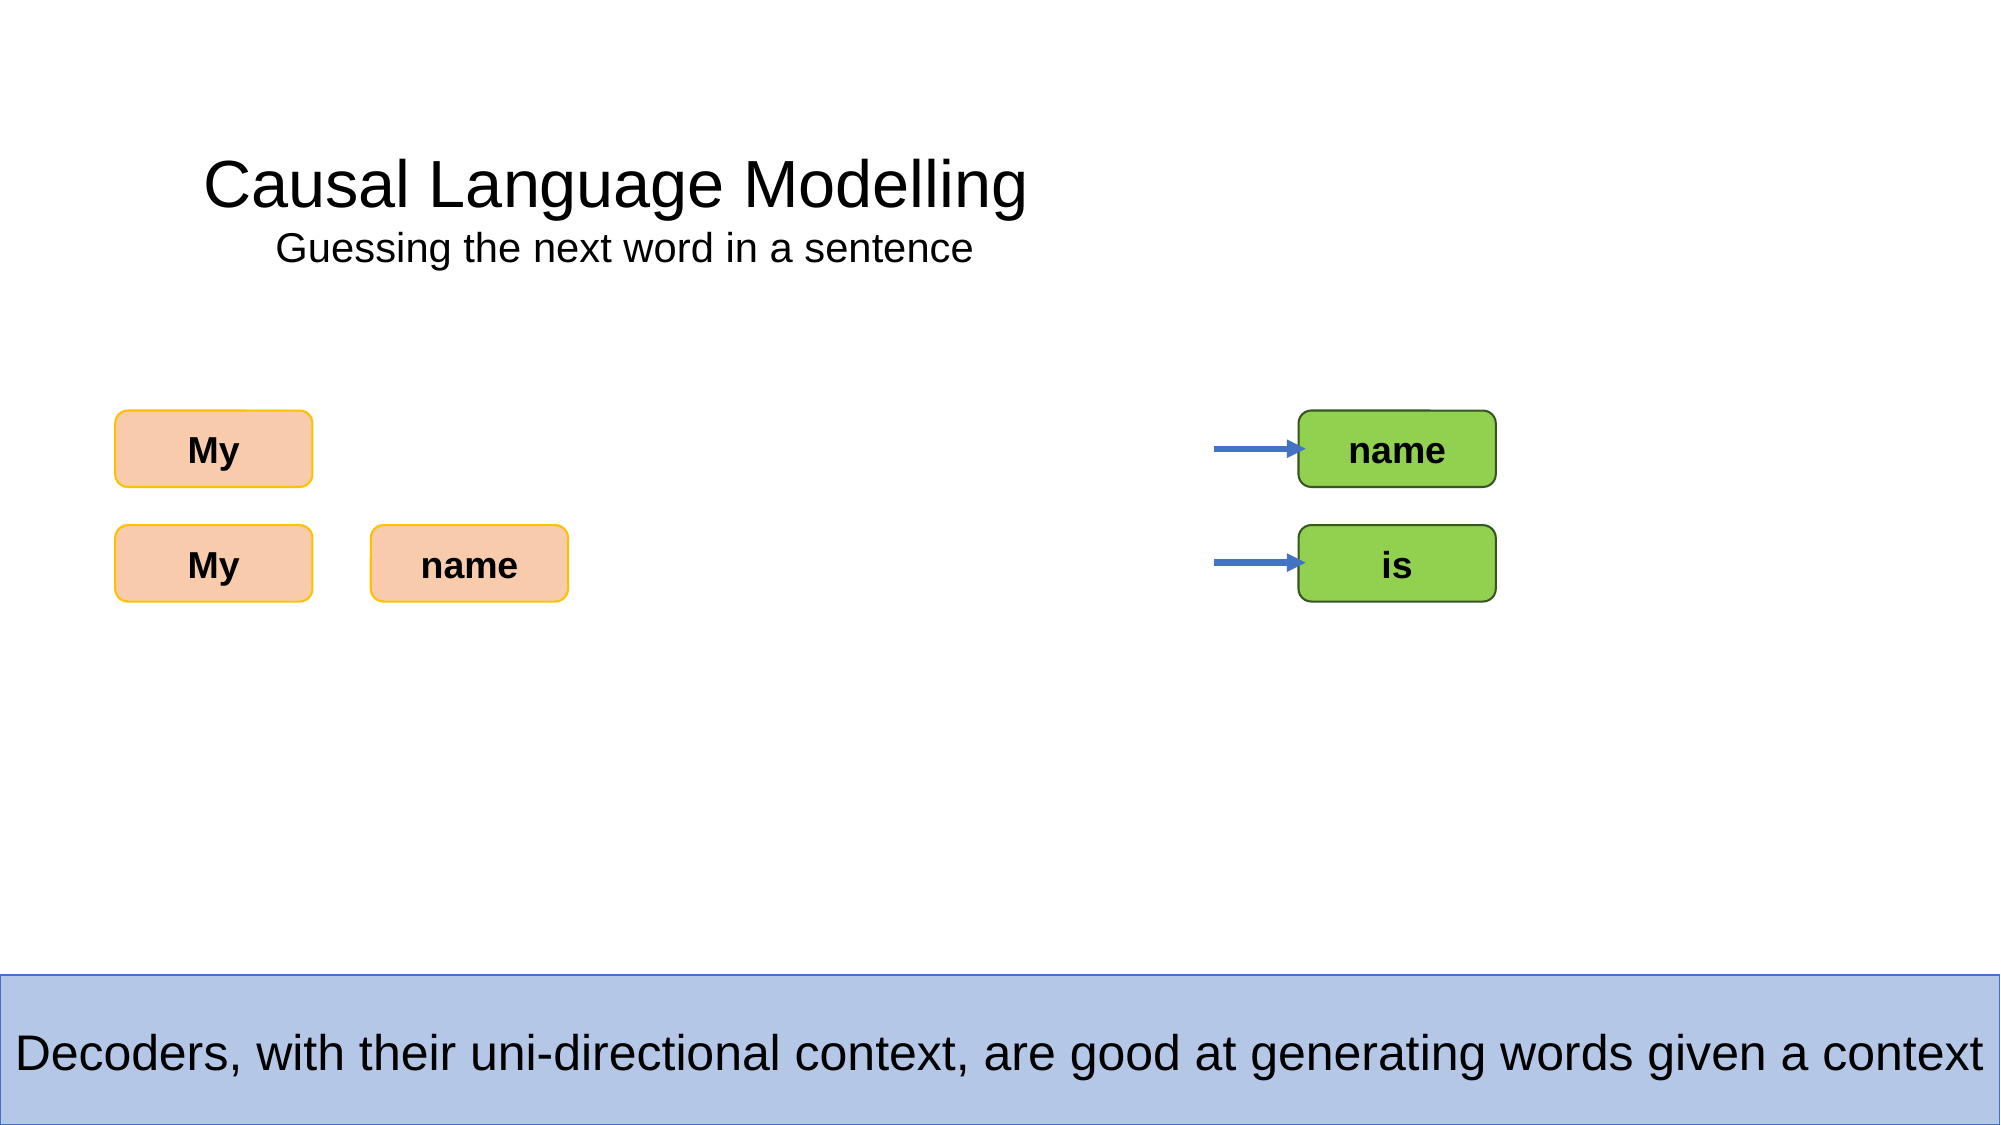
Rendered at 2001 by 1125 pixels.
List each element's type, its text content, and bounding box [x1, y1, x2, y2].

text_box My [114, 524, 314, 603]
text_box My [114, 409, 314, 489]
text_box Causal Language Modelling Guessing the next word in a sentence [188, 133, 1062, 279]
text_box name [369, 524, 570, 603]
text_box is [1297, 524, 1497, 603]
text_box Decoders, with their uni-directional context, are good at generating words given a context [0, 974, 2000, 1125]
text_box name [1297, 409, 1497, 489]
